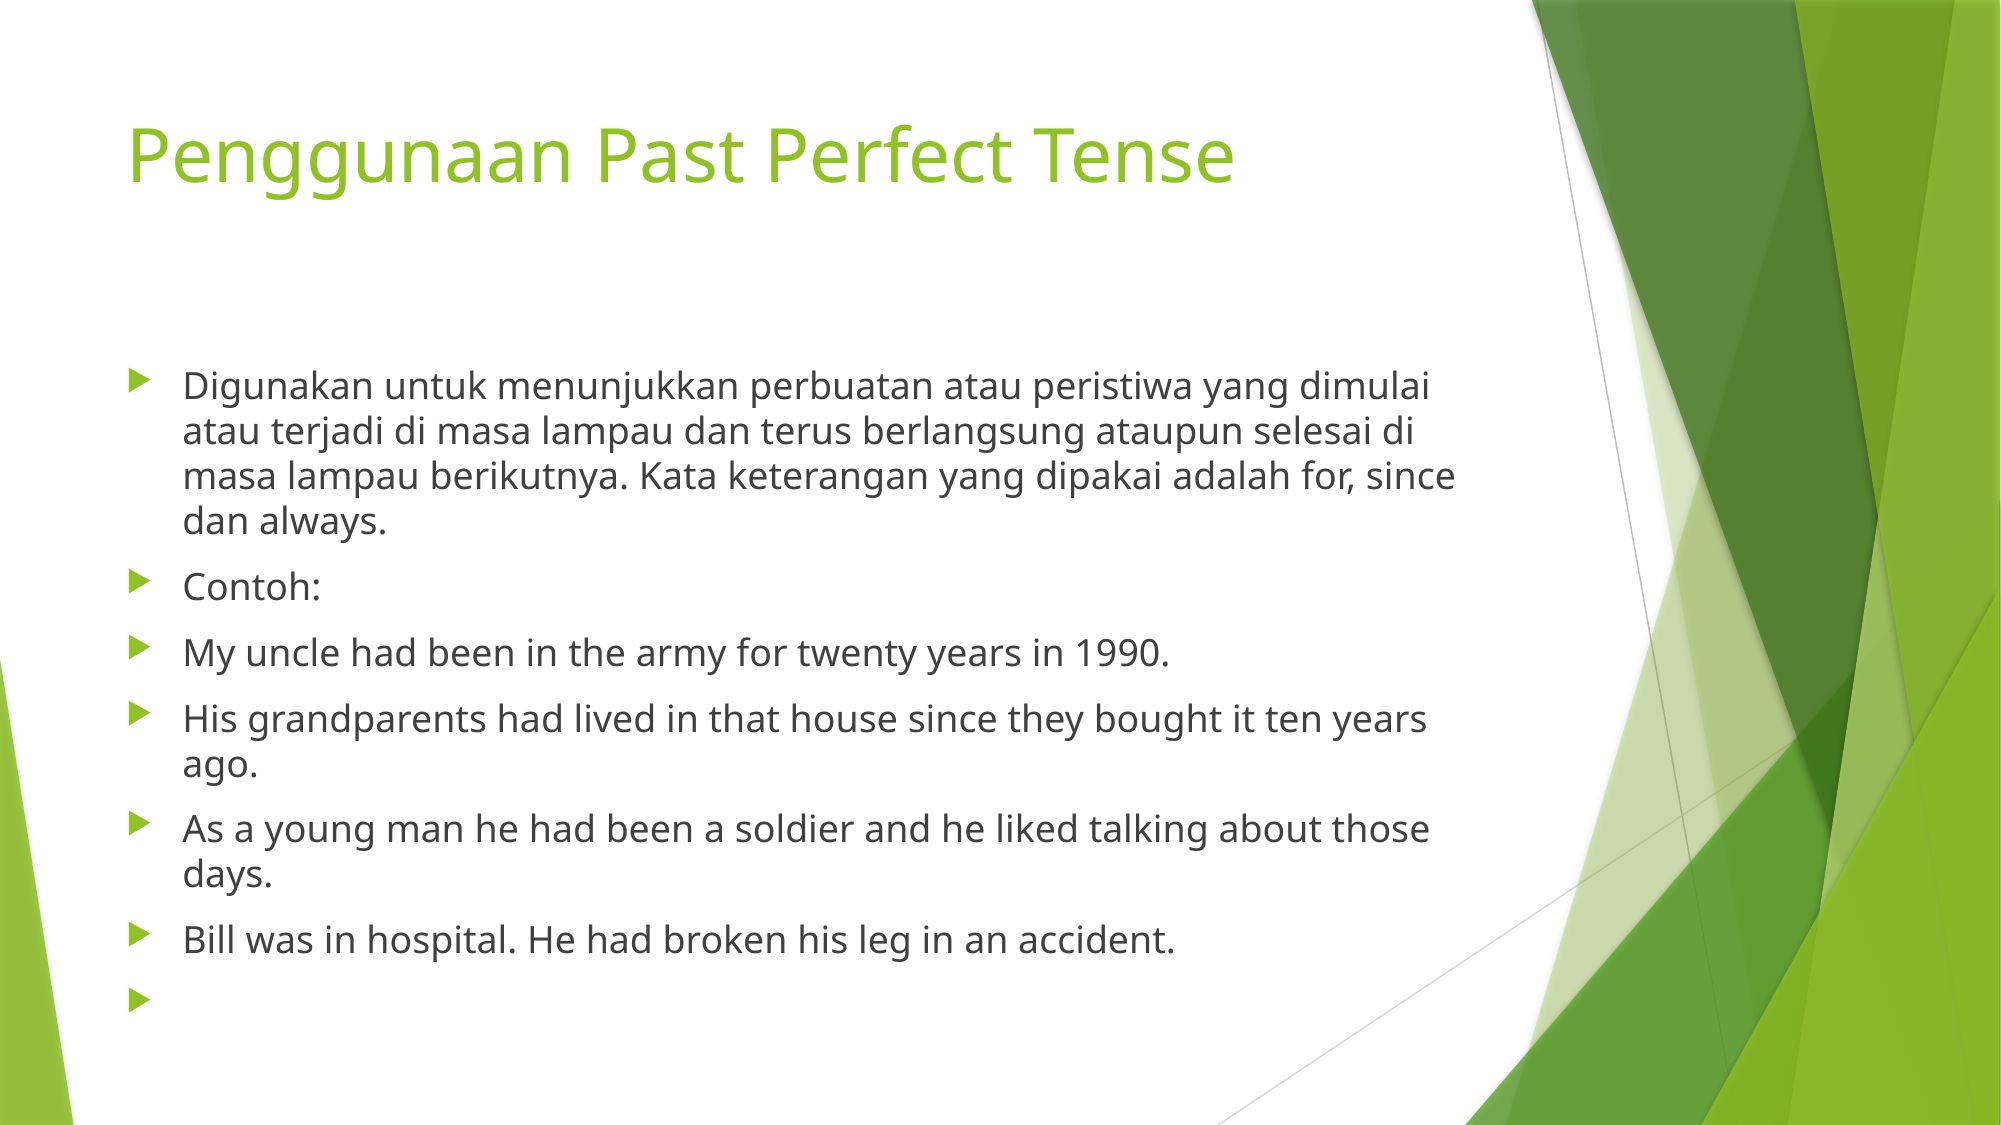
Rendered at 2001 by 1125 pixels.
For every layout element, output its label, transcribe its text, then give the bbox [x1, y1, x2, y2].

list Digunakan untuk menunjukkan perbuatan atau peristiwa yang dimulai atau terjadi di masa lampau dan terus berlangsung ataupun selesai di masa lampau berikutnya. Kata keterangan yang dipakai adalah for, since dan always. Contoh: My uncle had been in the army for twenty years in 1990. His grandparents had lived in that house since they bought it ten years ago. As a young man he had been a soldier and he liked talking about those days. Bill was in hospital. He had broken his leg in an accident. [111, 354, 1522, 992]
title Penggunaan Past Perfect Tense [111, 99, 1522, 317]
